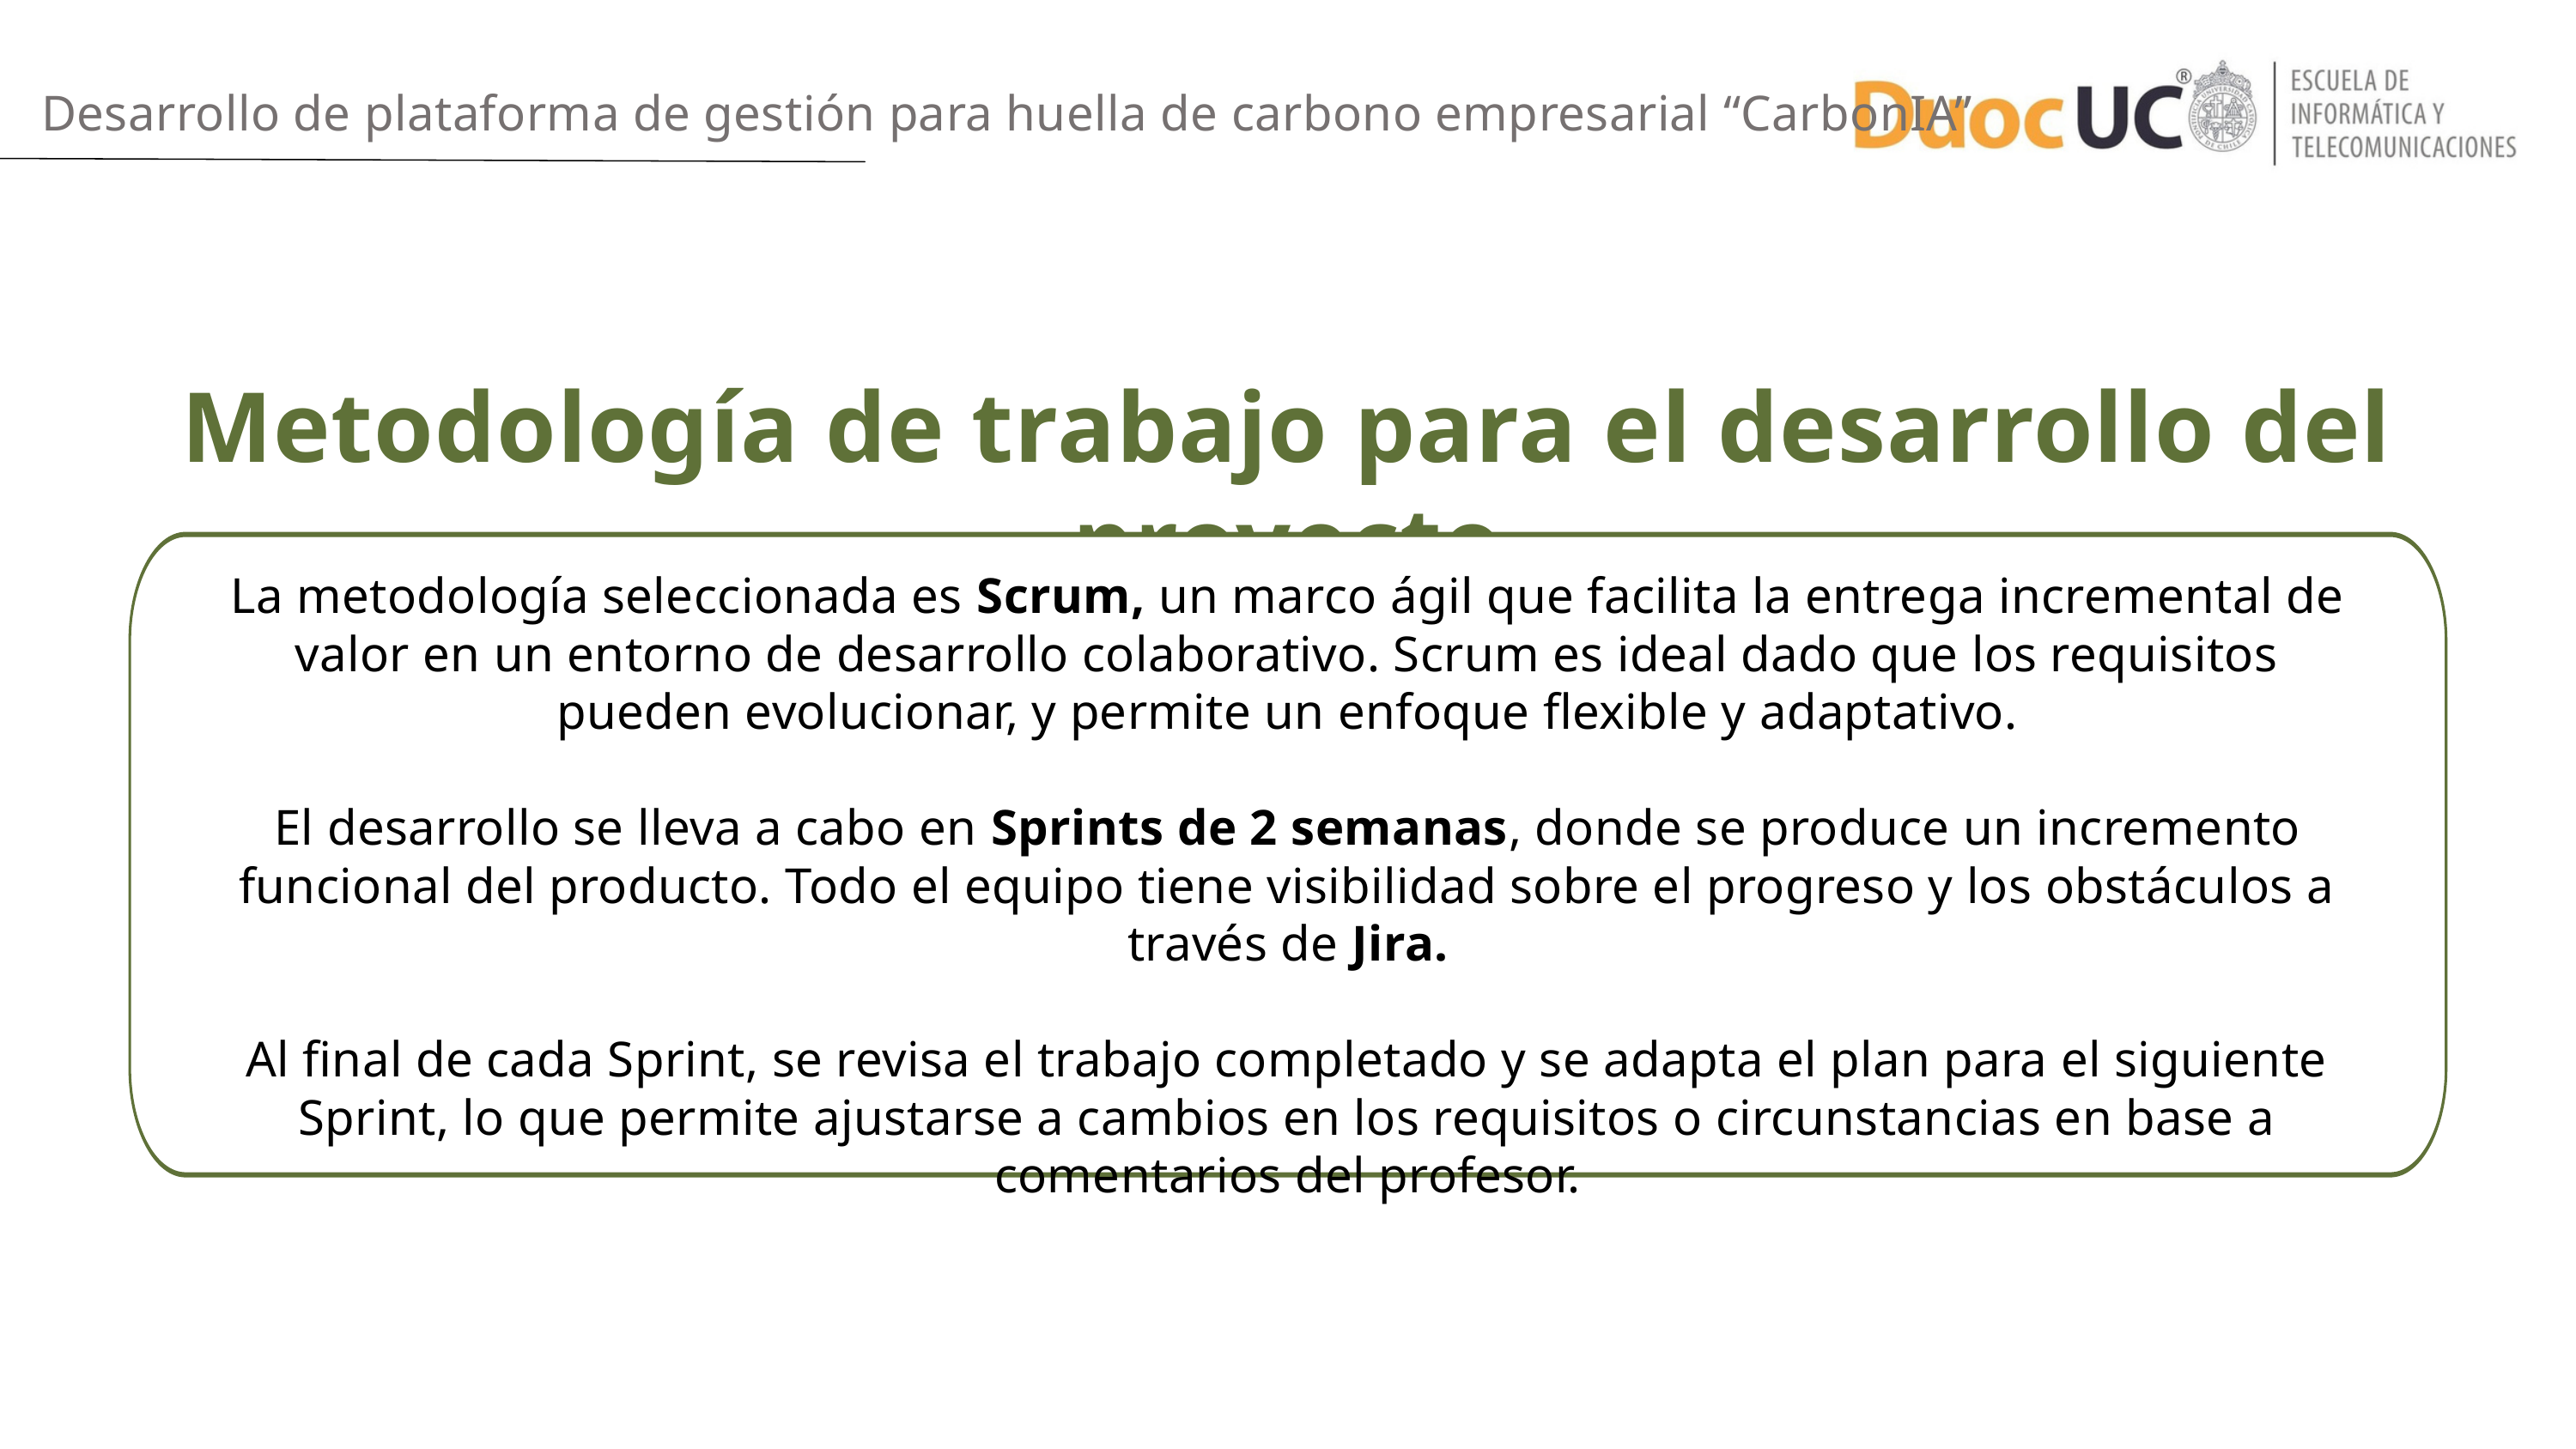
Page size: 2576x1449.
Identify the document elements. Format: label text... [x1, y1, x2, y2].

text_box Desarrollo de plataforma de gestión para huella de carbono empresarial “CarbonIA” [41, 82, 2576, 142]
text_box Metodología de trabajo para el desarrollo del proyecto [12, 365, 2563, 597]
text_box [1853, 142, 2518, 210]
text_box [1853, 44, 2518, 82]
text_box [128, 531, 2448, 1178]
